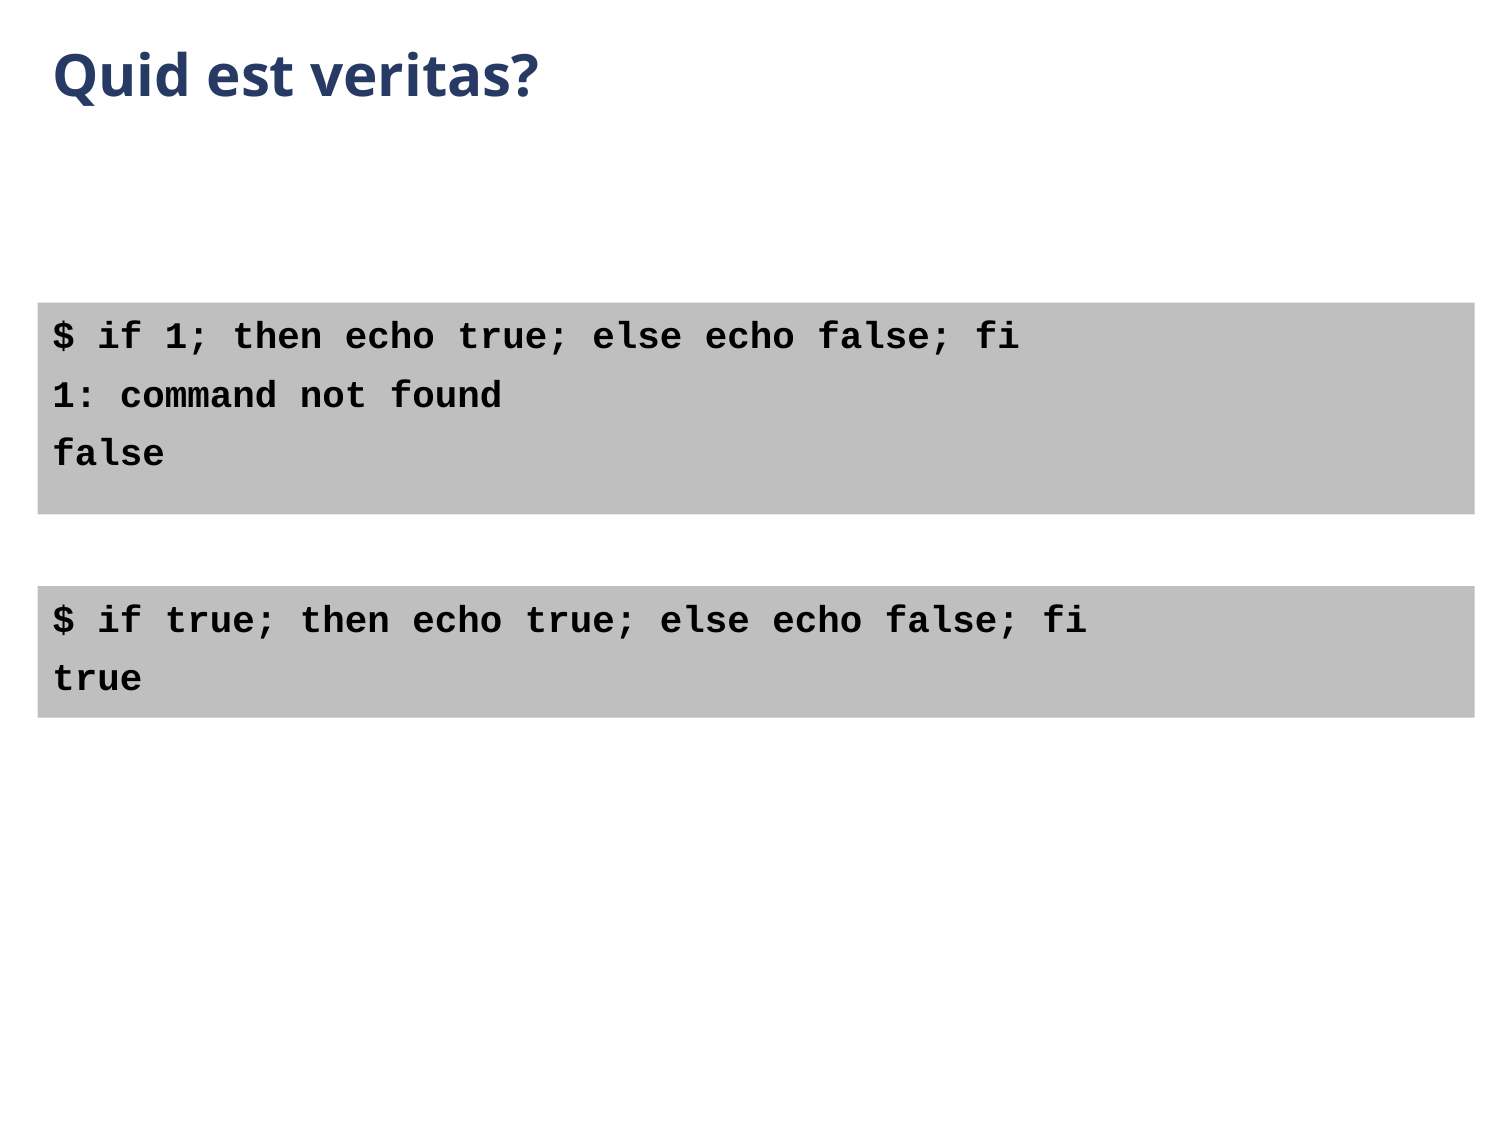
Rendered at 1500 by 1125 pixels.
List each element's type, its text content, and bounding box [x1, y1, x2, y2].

text_box $ if true; then echo true; else echo false; fi true [37, 586, 1475, 718]
text_box Quid est veritas? [37, 0, 1500, 146]
text_box $ if 1; then echo true; else echo false; fi 1: command not found false [37, 302, 1475, 515]
